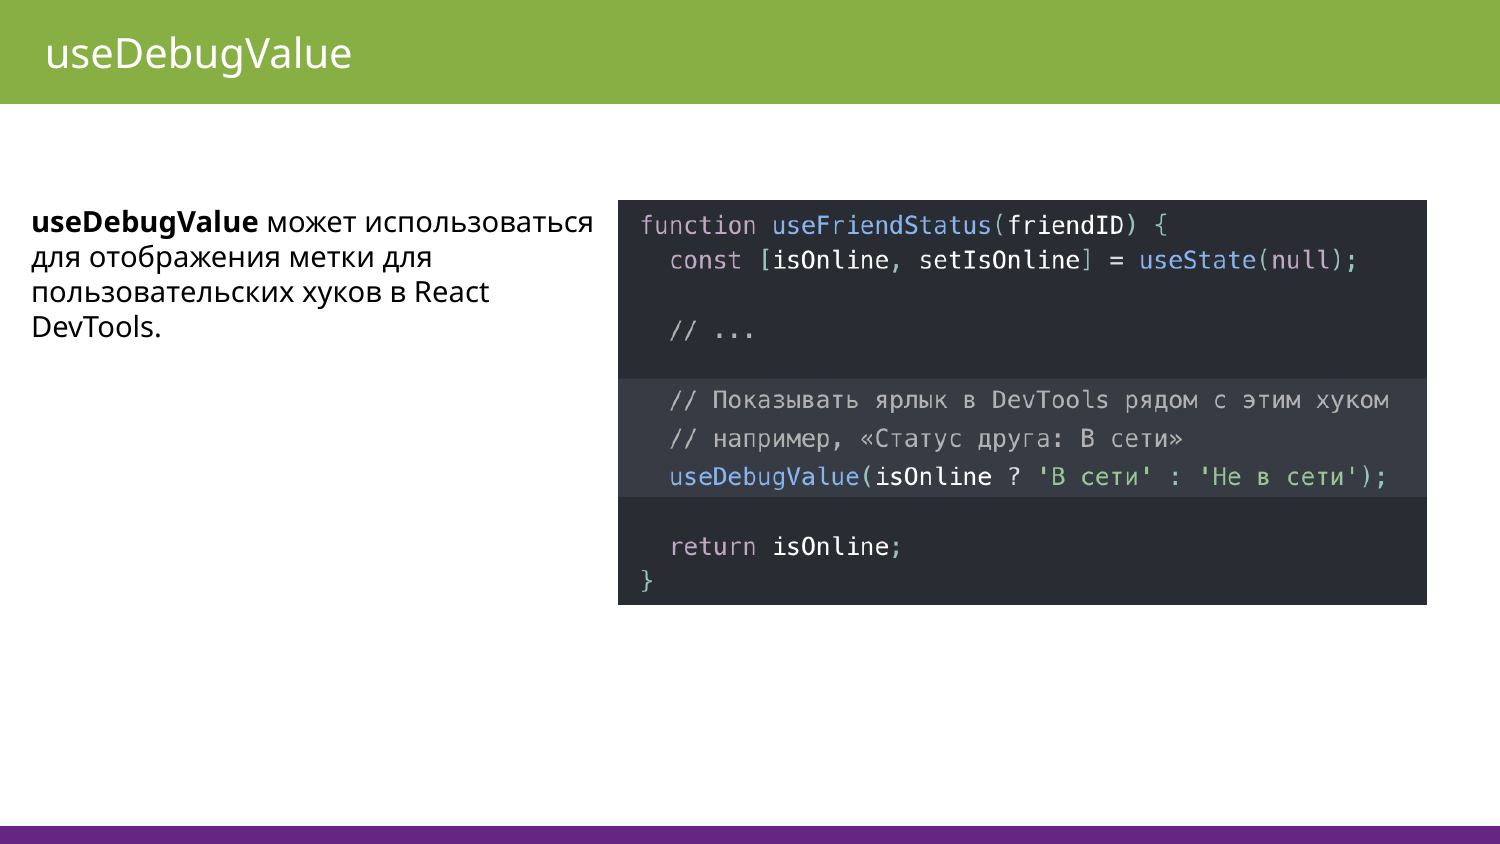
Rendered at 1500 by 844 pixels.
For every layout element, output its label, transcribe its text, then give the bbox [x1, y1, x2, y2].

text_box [0, 0, 1500, 104]
picture [617, 200, 1427, 605]
text_box useDebugValue может использоваться для отображения метки для пользовательских хуков в React DevTools. [16, 188, 619, 452]
text_box [0, 826, 1500, 844]
